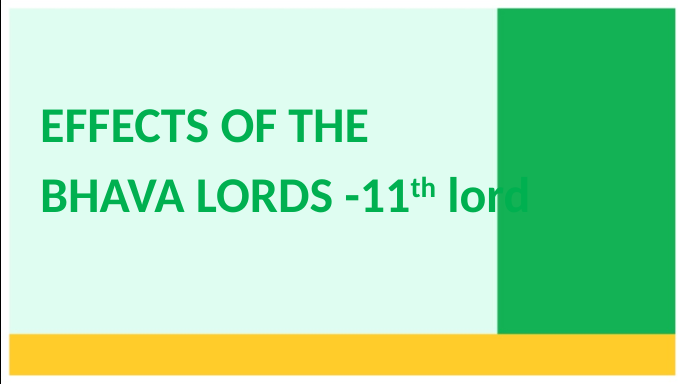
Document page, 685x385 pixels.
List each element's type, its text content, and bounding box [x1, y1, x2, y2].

picture [0, 0, 684, 384]
list EFFECTS OF THE BHAVA LORDS -11th lord [34, 89, 650, 344]
